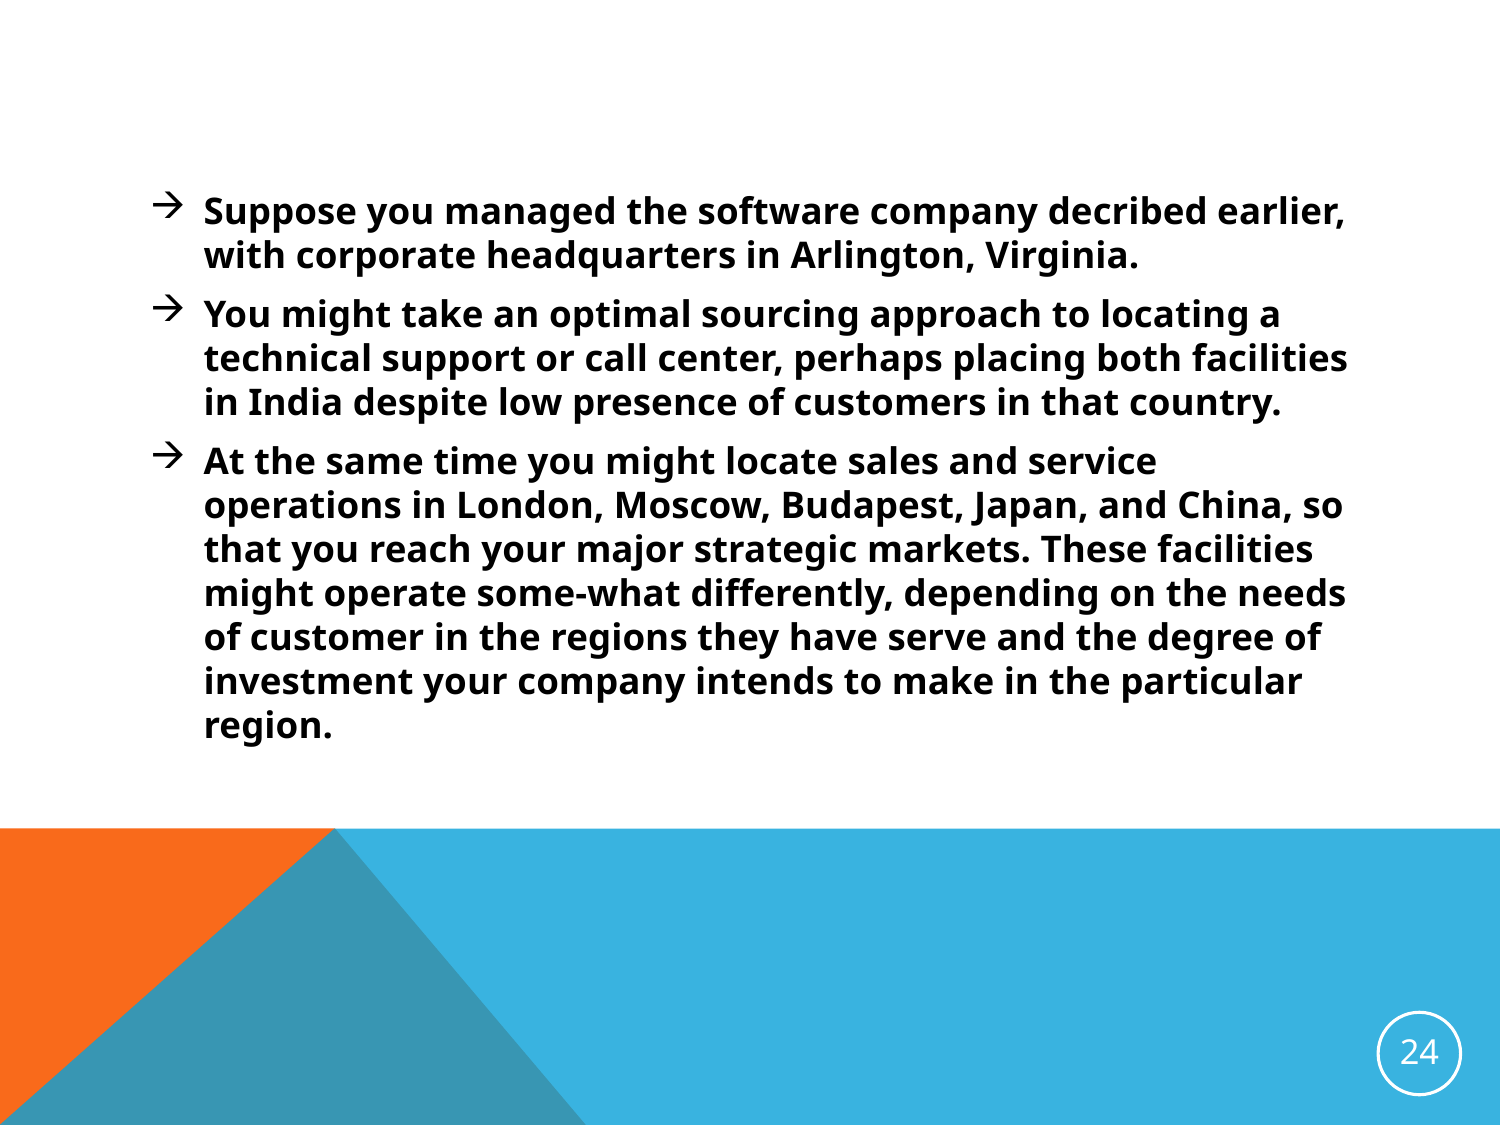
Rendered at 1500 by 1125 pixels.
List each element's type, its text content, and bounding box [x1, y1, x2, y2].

slide_number 24 [1376, 1010, 1463, 1097]
list Suppose you managed the software company decribed earlier, with corporate headquarters in Arlington, Virginia. You might take an optimal sourcing approach to locating a technical support or call center, perhaps placing both facilities in India despite low presence of customers in that country. At the same time you might locate sales and service operations in London, Moscow, Budapest, Japan, and China, so that you reach your major strategic markets. These facilities might operate some-what differently, depending on the needs of customer in the regions they have serve and the degree of investment your company intends to make in the particular region. [135, 180, 1369, 768]
